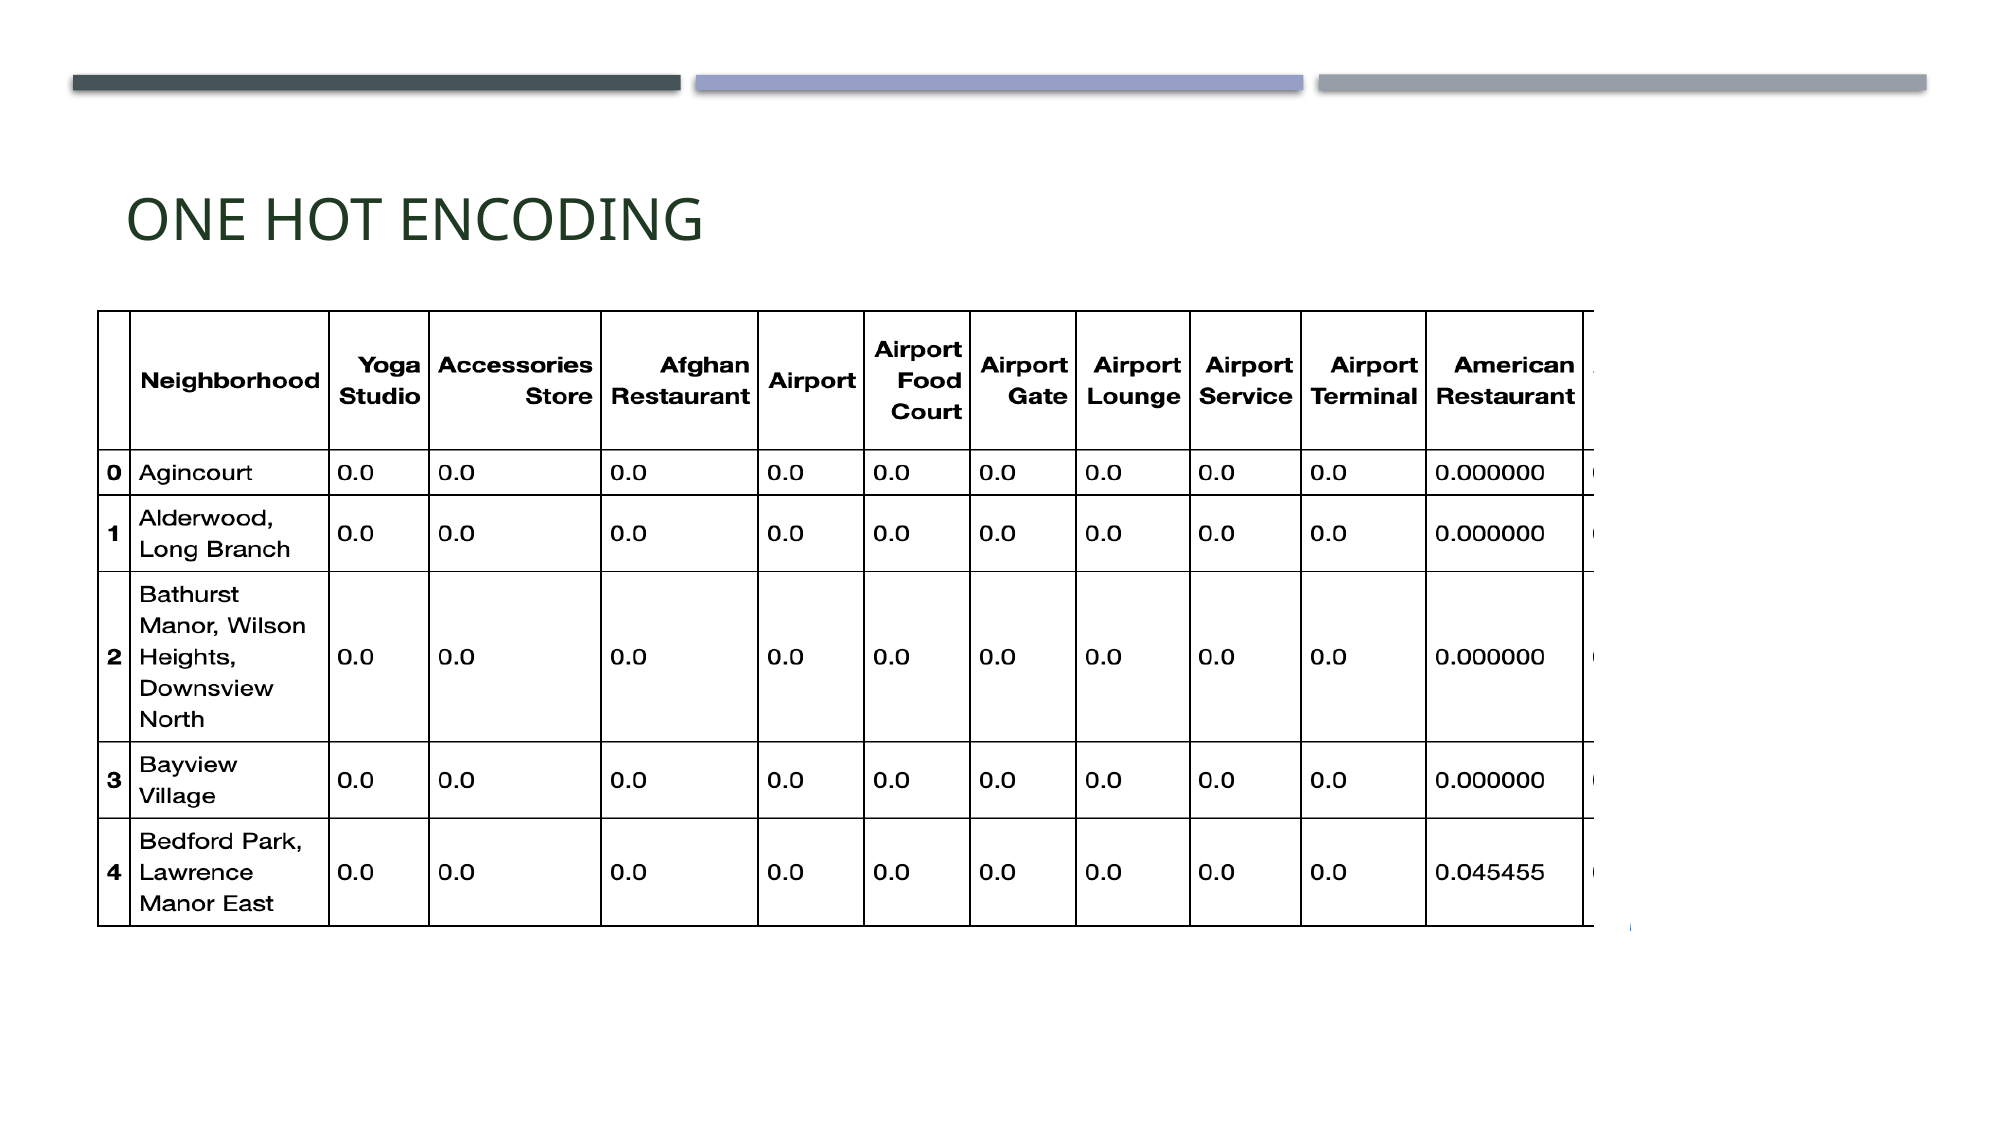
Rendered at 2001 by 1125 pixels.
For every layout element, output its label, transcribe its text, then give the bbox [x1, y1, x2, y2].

picture [90, 305, 1631, 932]
text_box ONE HOT ENCODING [111, 174, 1131, 260]
